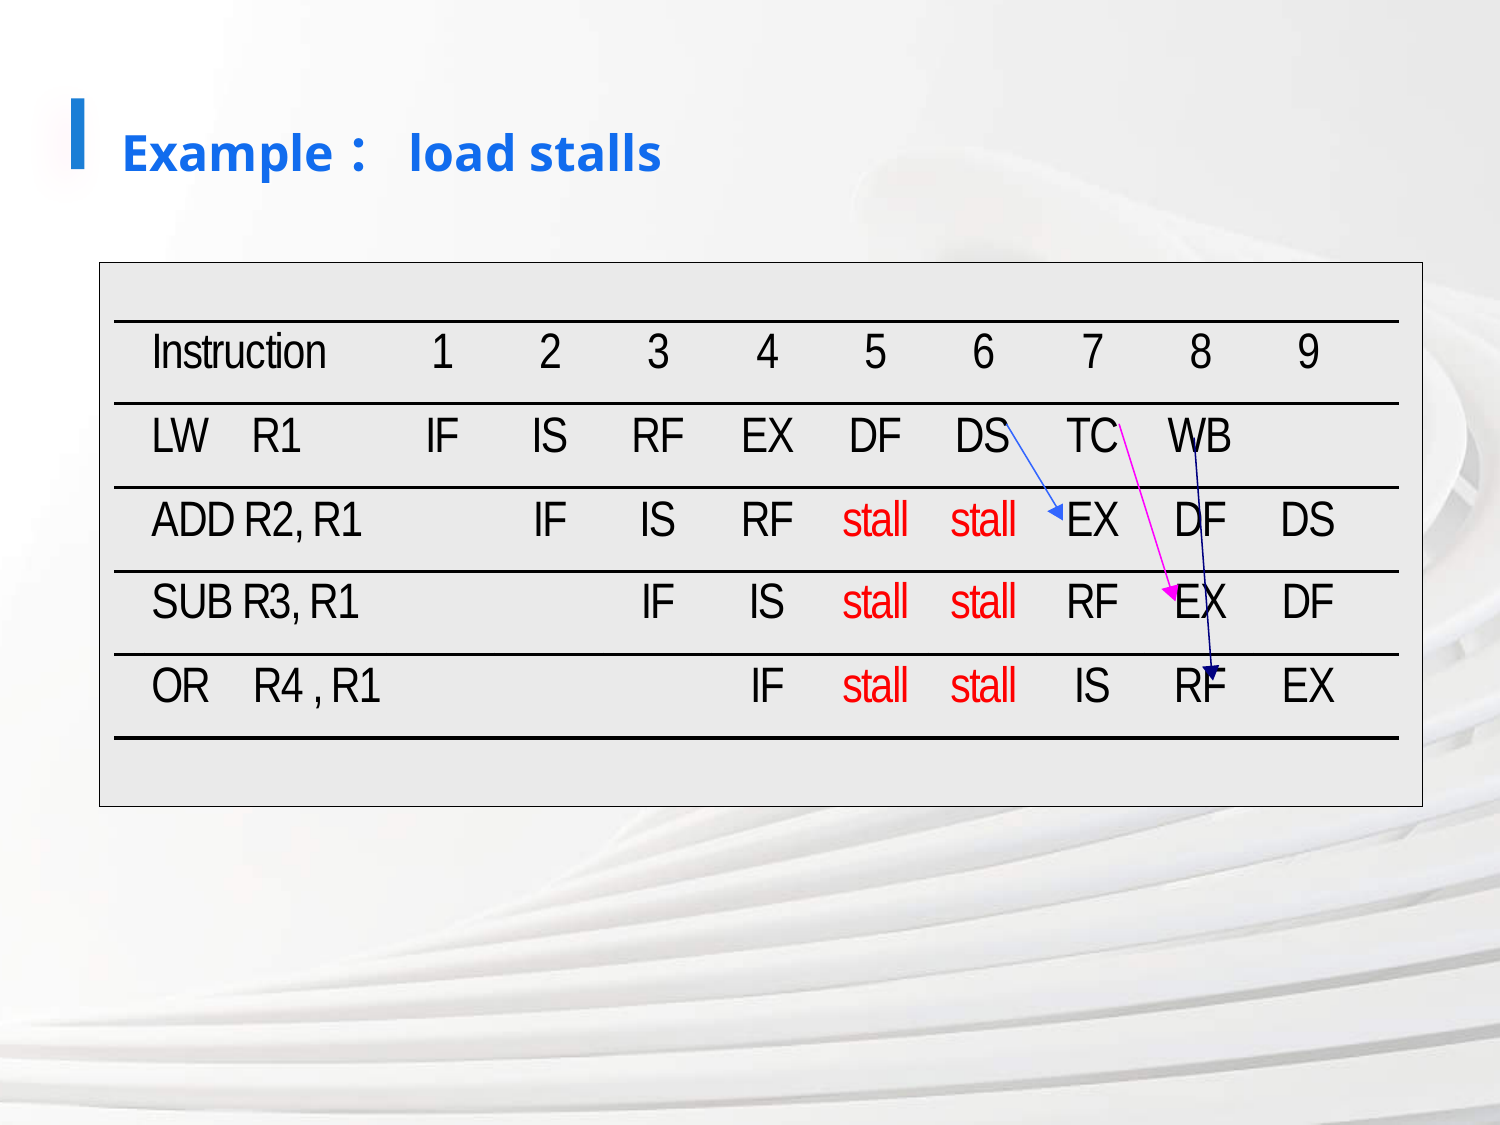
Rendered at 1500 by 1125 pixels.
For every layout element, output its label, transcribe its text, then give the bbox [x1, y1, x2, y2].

picture [0, 0, 1500, 1125]
title Example：load stalls [106, 85, 1425, 182]
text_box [99, 262, 1423, 807]
